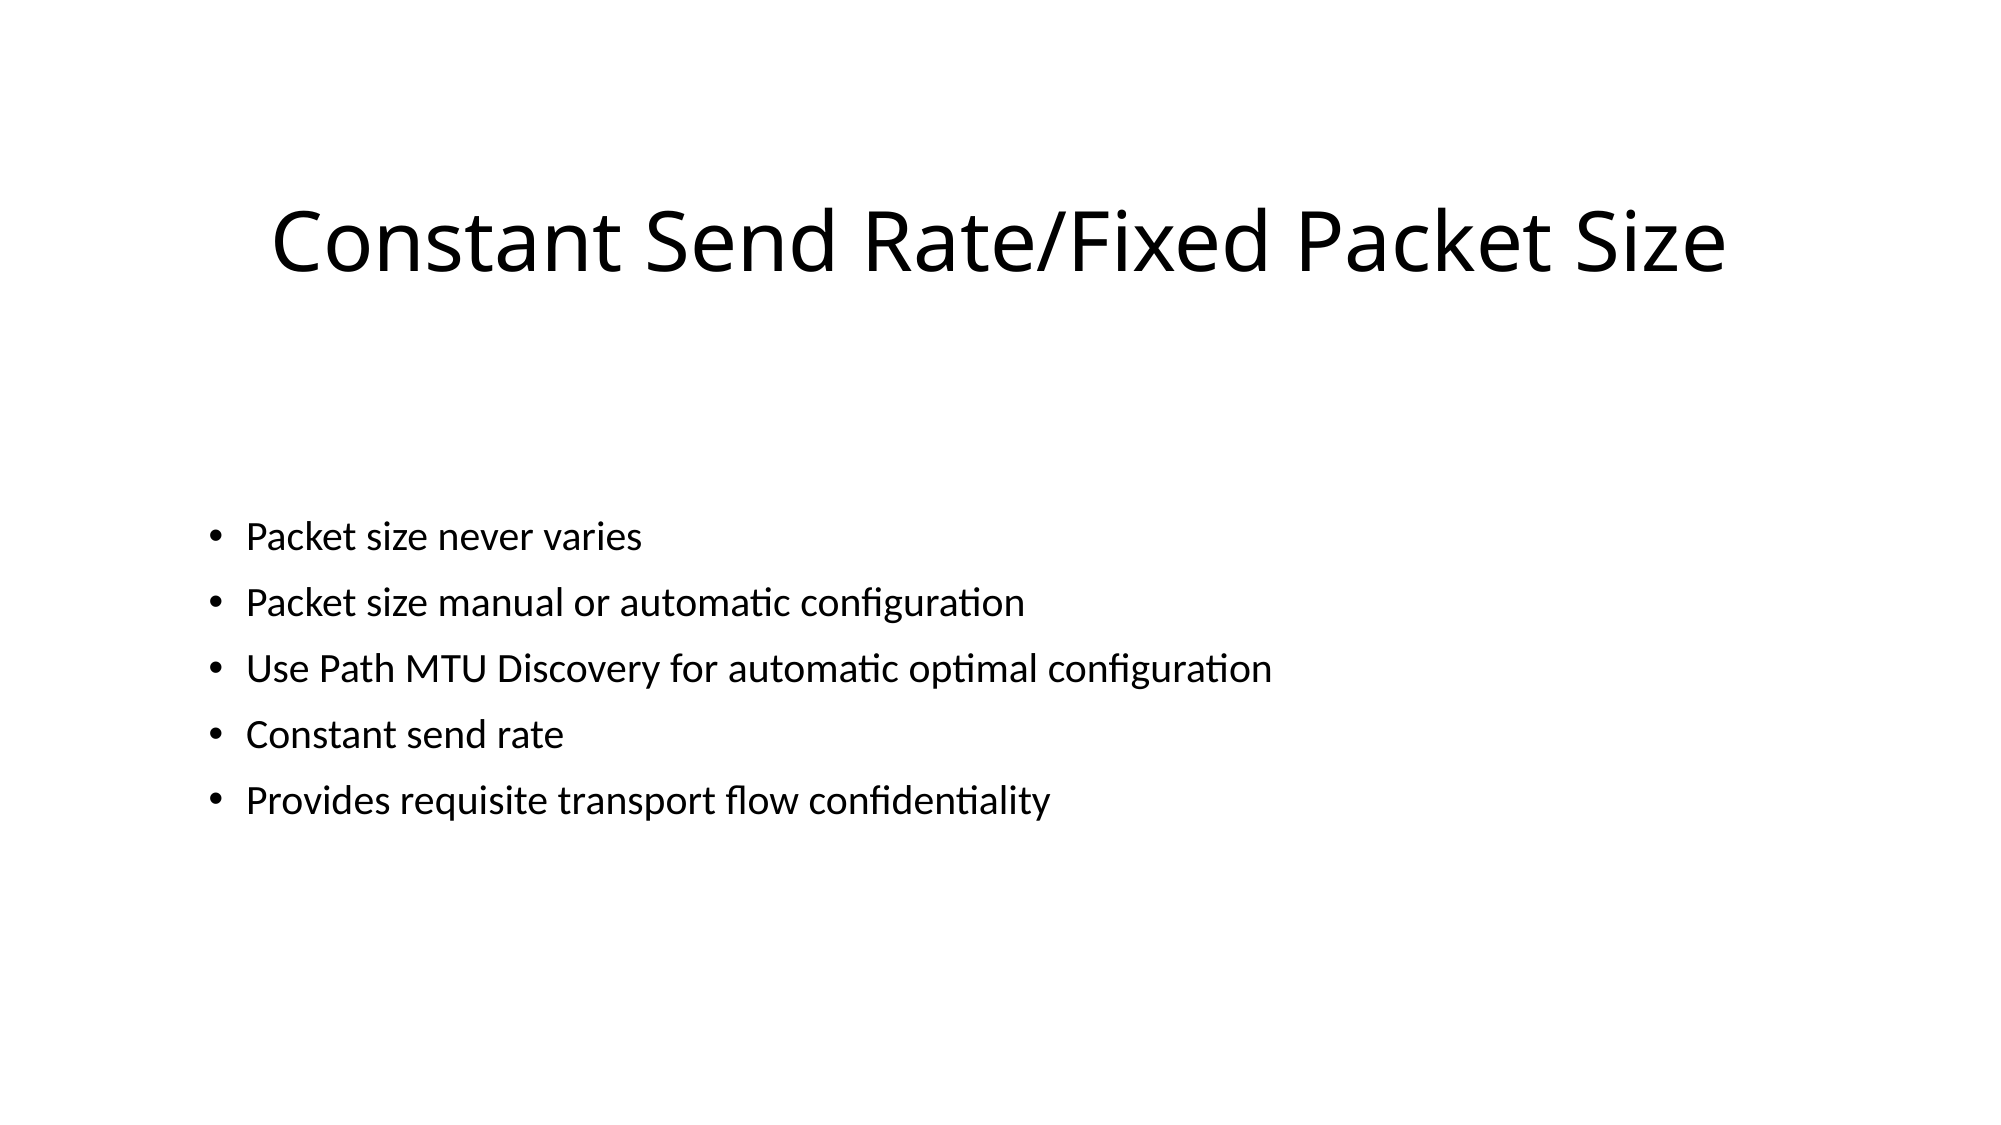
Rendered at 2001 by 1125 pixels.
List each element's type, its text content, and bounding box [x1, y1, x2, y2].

title Constant Send Rate/Fixed Packet Size [193, 135, 1807, 353]
list Packet size never varies Packet size manual or automatic configuration Use Path MTU Discovery for automatic optimal configuration Constant send rate Provides requisite transport flow confidentiality [193, 507, 1807, 950]
